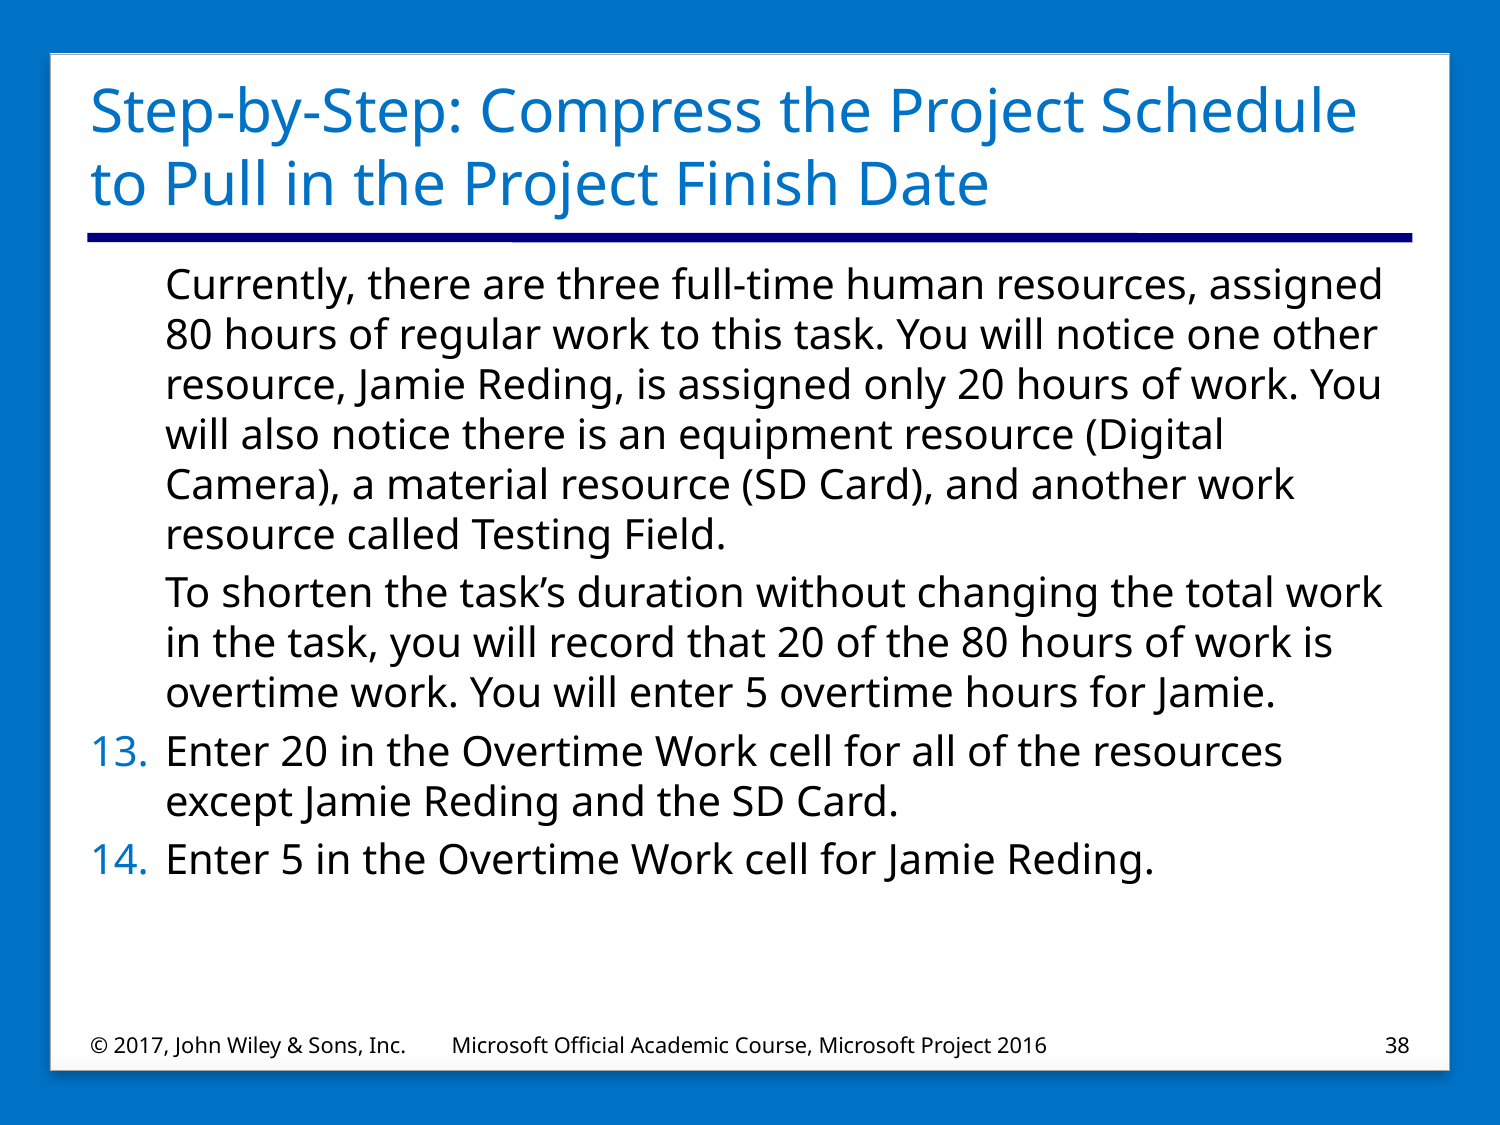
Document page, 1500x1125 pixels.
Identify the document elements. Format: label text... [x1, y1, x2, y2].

footer Microsoft Official Academic Course, Microsoft Project 2016 [431, 1024, 1069, 1103]
slide_number © 2017, John Wiley & Sons, Inc. [74, 1024, 426, 1103]
slide_number 38 [1074, 1024, 1426, 1103]
title Step-by-Step: Compress the Project Schedule to Pull in the Project Finish Date [74, 74, 1426, 226]
list Currently, there are three full‐time human resources, assigned 80 hours of regular work to this task. You will notice one other resource, Jamie Reding, is assigned only 20 hours of work. You will also notice there is an equipment resource (Digital Camera), a material resource (SD Card), and another work resource called Testing Field. To shorten the task’s duration without changing the total work in the task, you will record that 20 of the 80 hours of work is overtime work. You will enter 5 overtime hours for Jamie. Enter 20 in the Overtime Work cell for all of the resources except Jamie Reding and the SD Card. Enter 5 in the Overtime Work cell for Jamie Reding. [75, 249, 1425, 1063]
